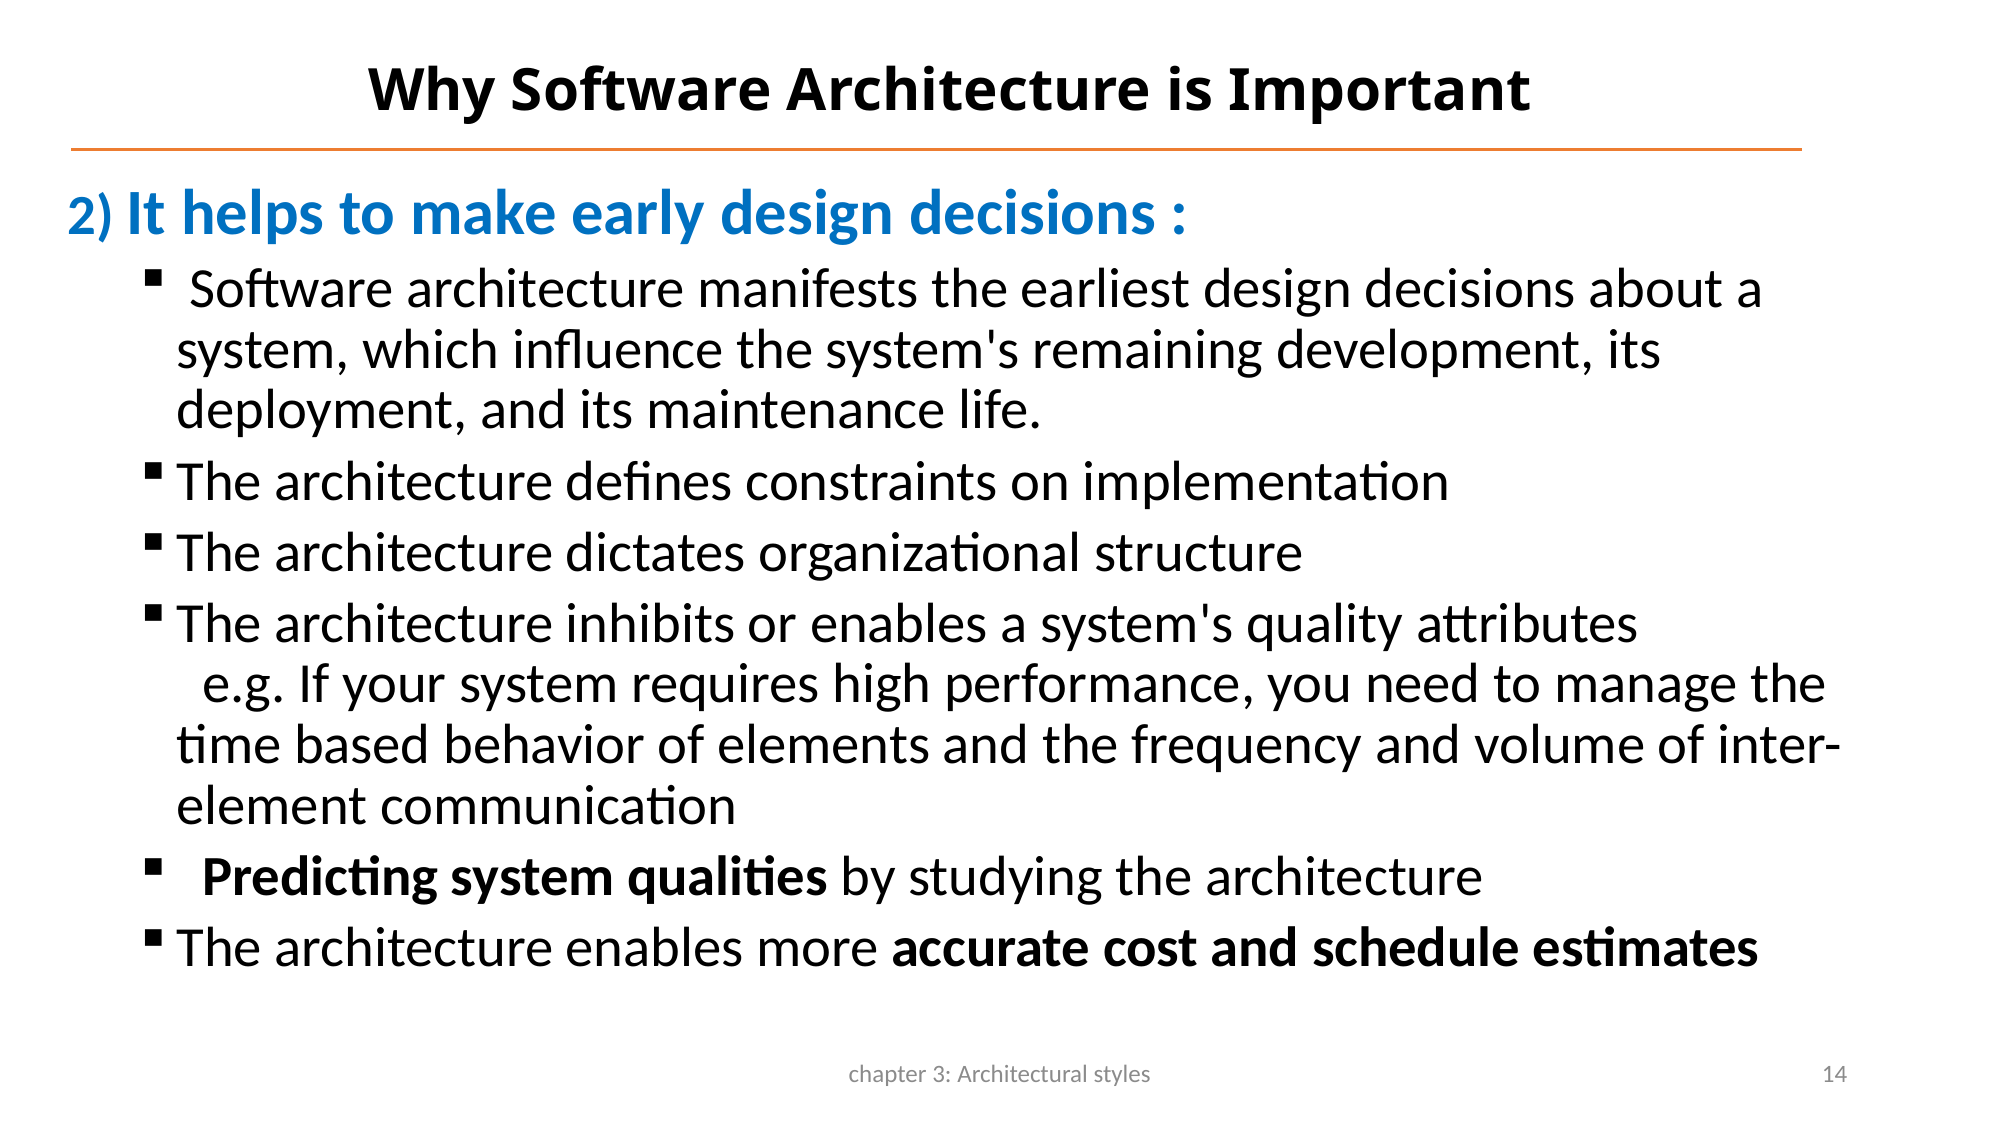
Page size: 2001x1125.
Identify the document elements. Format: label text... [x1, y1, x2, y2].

list 2) It helps to make early design decisions : Software architecture manifests the earliest design decisions about a system, which influence the system's remaining development, its deployment, and its maintenance life. The architecture defines constraints on implementation The architecture dictates organizational structure The architecture inhibits or enables a system's quality attributes e.g. If your system requires high performance, you need to manage the time based behavior of elements and the frequency and volume of inter-element communication Predicting system qualities by studying the architecture The architecture enables more accurate cost and schedule estimates [52, 171, 1948, 1043]
title Why Software Architecture is Important [52, 36, 1863, 148]
slide_number 14 [1412, 1042, 1863, 1103]
footer chapter 3: Architectural styles [662, 1042, 1338, 1103]
